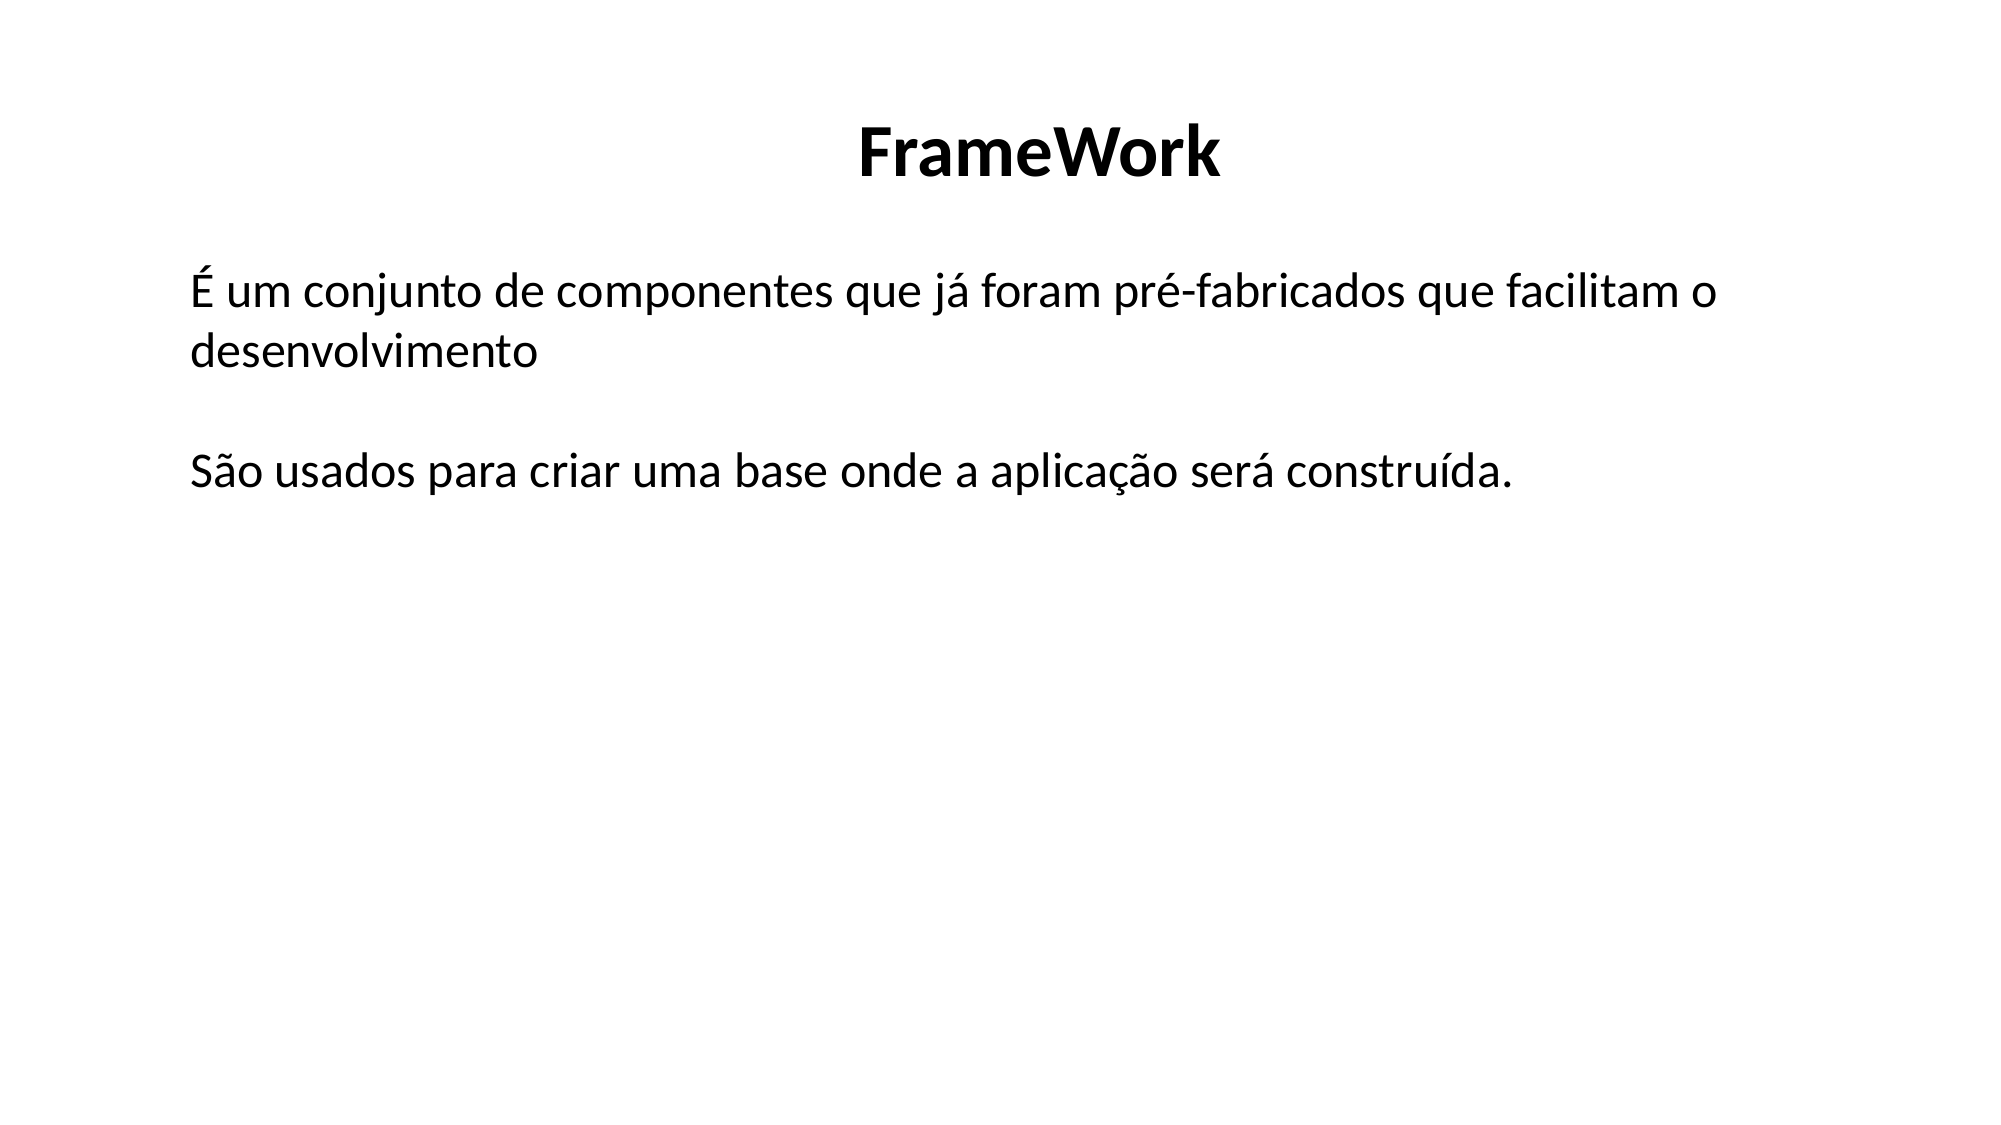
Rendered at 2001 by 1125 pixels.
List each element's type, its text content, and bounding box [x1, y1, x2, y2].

text_box É um conjunto de componentes que já foram pré-fabricados que facilitam o desenvolvimento São usados para criar uma base onde a aplicação será construída. [175, 250, 1854, 506]
text_box FrameWork [843, 94, 1237, 200]
